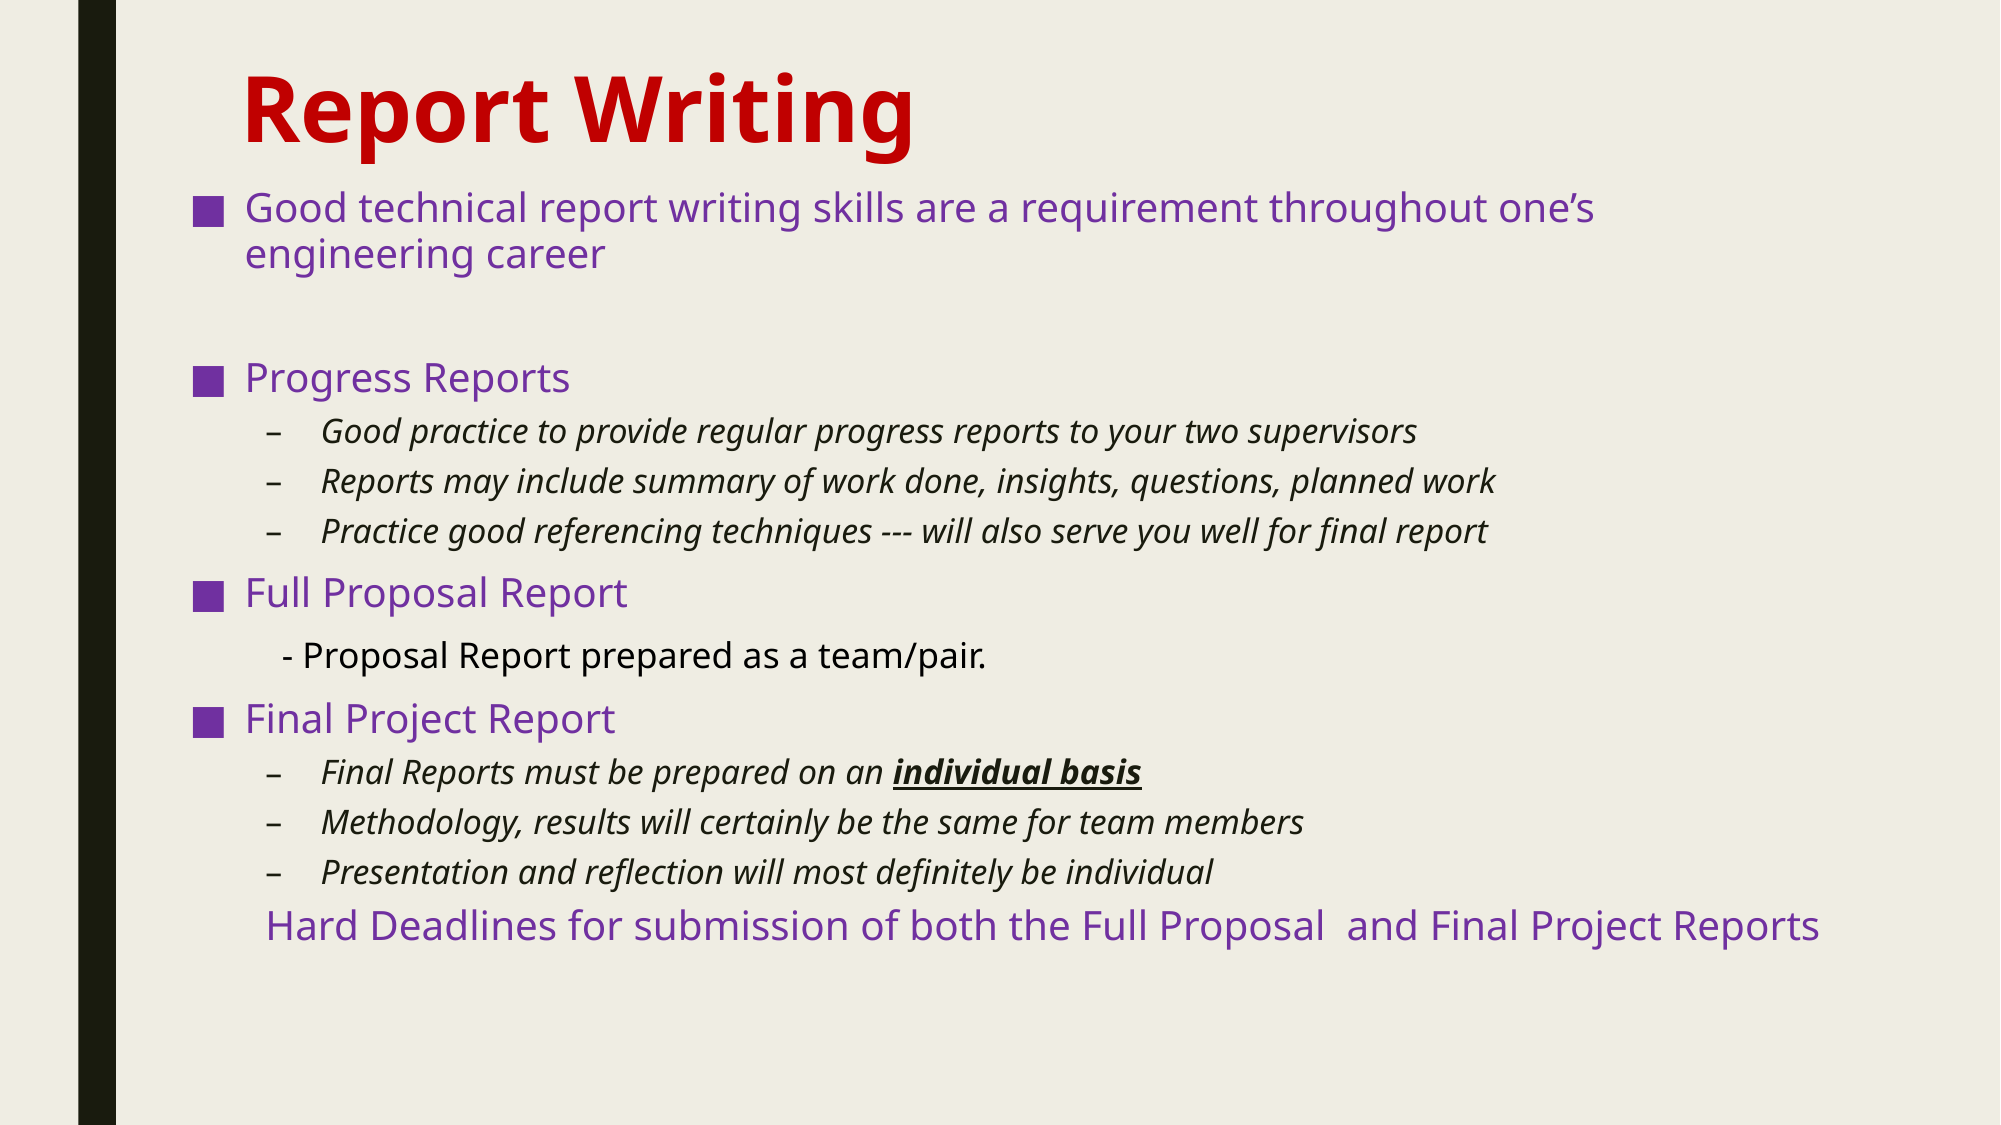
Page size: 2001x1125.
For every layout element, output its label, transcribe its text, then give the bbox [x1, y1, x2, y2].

list Good technical report writing skills are a requirement throughout one’s engineering career Progress Reports Good practice to provide regular progress reports to your two supervisors Reports may include summary of work done, insights, questions, planned work Practice good referencing techniques --- will also serve you well for final report Full Proposal Report - Proposal Report prepared as a team/pair. Final Project Report Final Reports must be prepared on an individual basis Methodology, results will certainly be the same for team members Presentation and reflection will most definitely be individual Hard Deadlines for submission of both the Full Proposal and Final Project Reports [174, 178, 1851, 1009]
title Report Writing [225, 56, 1800, 178]
